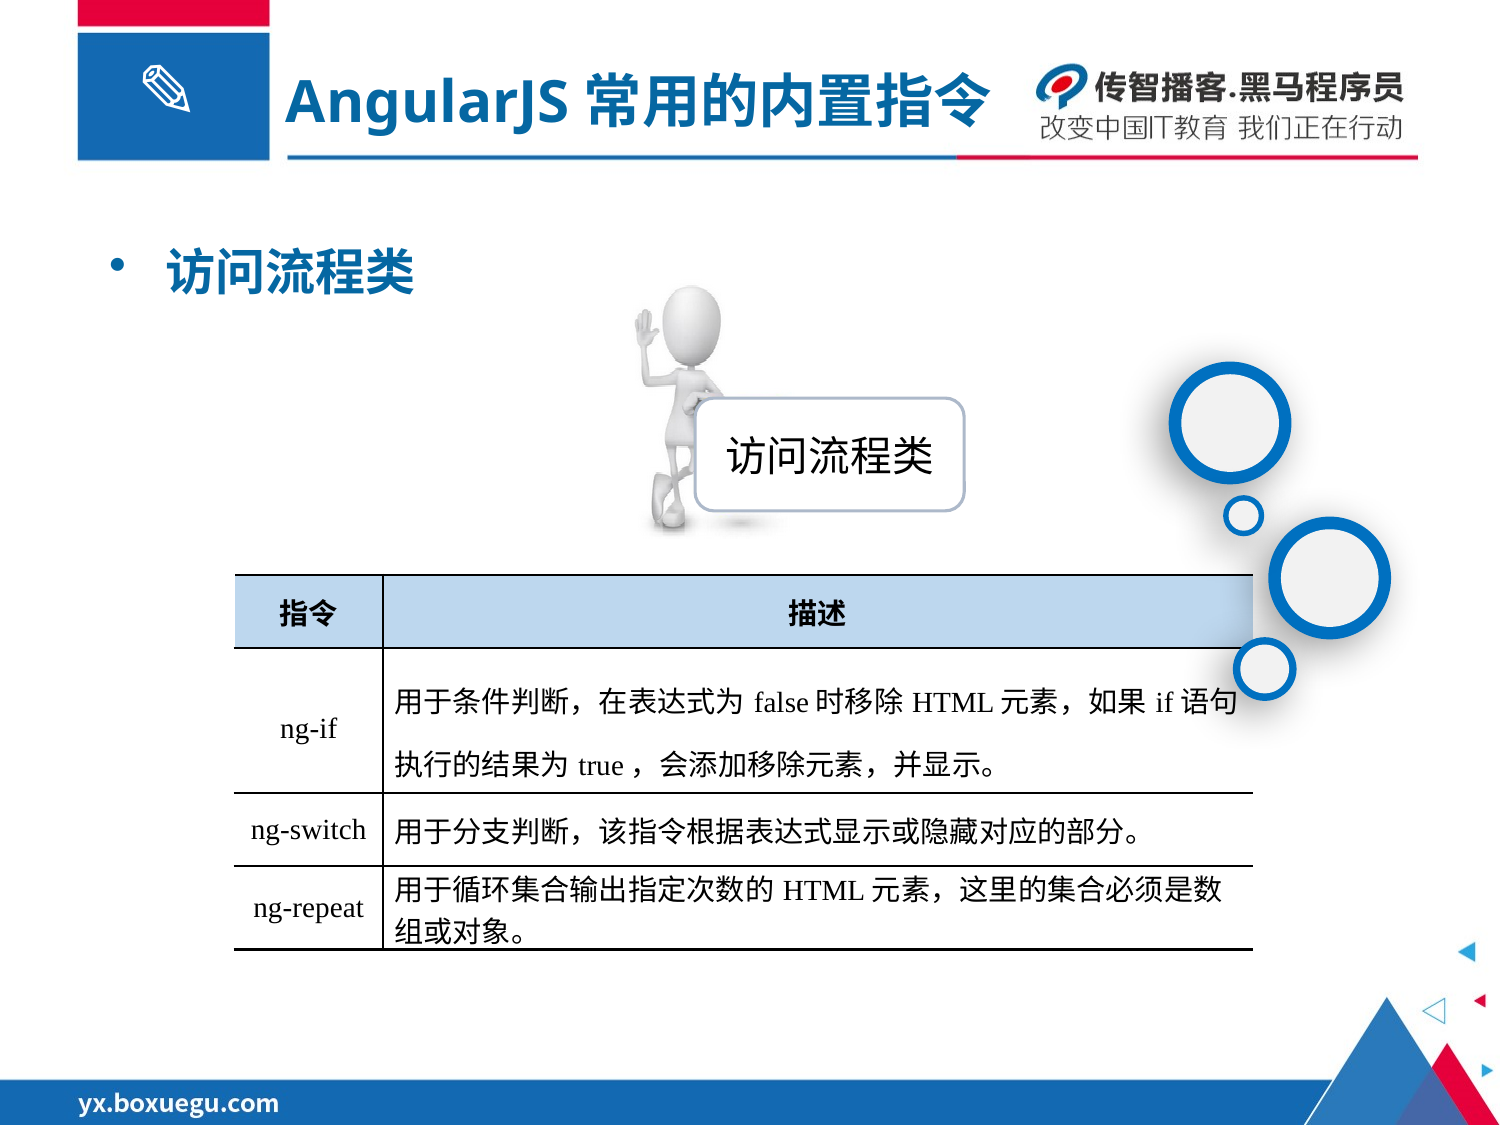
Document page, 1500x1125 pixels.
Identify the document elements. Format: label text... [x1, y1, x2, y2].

table_cell ng-repeat [235, 867, 382, 948]
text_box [1235, 639, 1295, 699]
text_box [1270, 518, 1389, 638]
text_box AngularJS常用的内置指令 [271, 39, 1499, 159]
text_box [624, 278, 965, 539]
picture [0, 0, 1500, 1125]
table_header 描述 [384, 576, 1234, 647]
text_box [1225, 497, 1262, 534]
table_cell ng-if [235, 649, 382, 792]
table_cell 用于条件判断，在表达式为false时移除HTML元素，如果if语句执行的结果为true，会添加移除元素，并显示。 [384, 649, 1253, 792]
table_cell 用于分支判断，该指令根据表达式显示或隐藏对应的部分。 [384, 794, 1253, 865]
text_box 访问流程类 [94, 203, 431, 308]
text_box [1170, 363, 1290, 482]
table_header 指令 [235, 576, 382, 647]
table_cell ng-switch [235, 794, 382, 865]
table_cell 用于循环集合输出指定次数的HTML元素，这里的集合必须是数组或对象。 [384, 867, 1253, 948]
